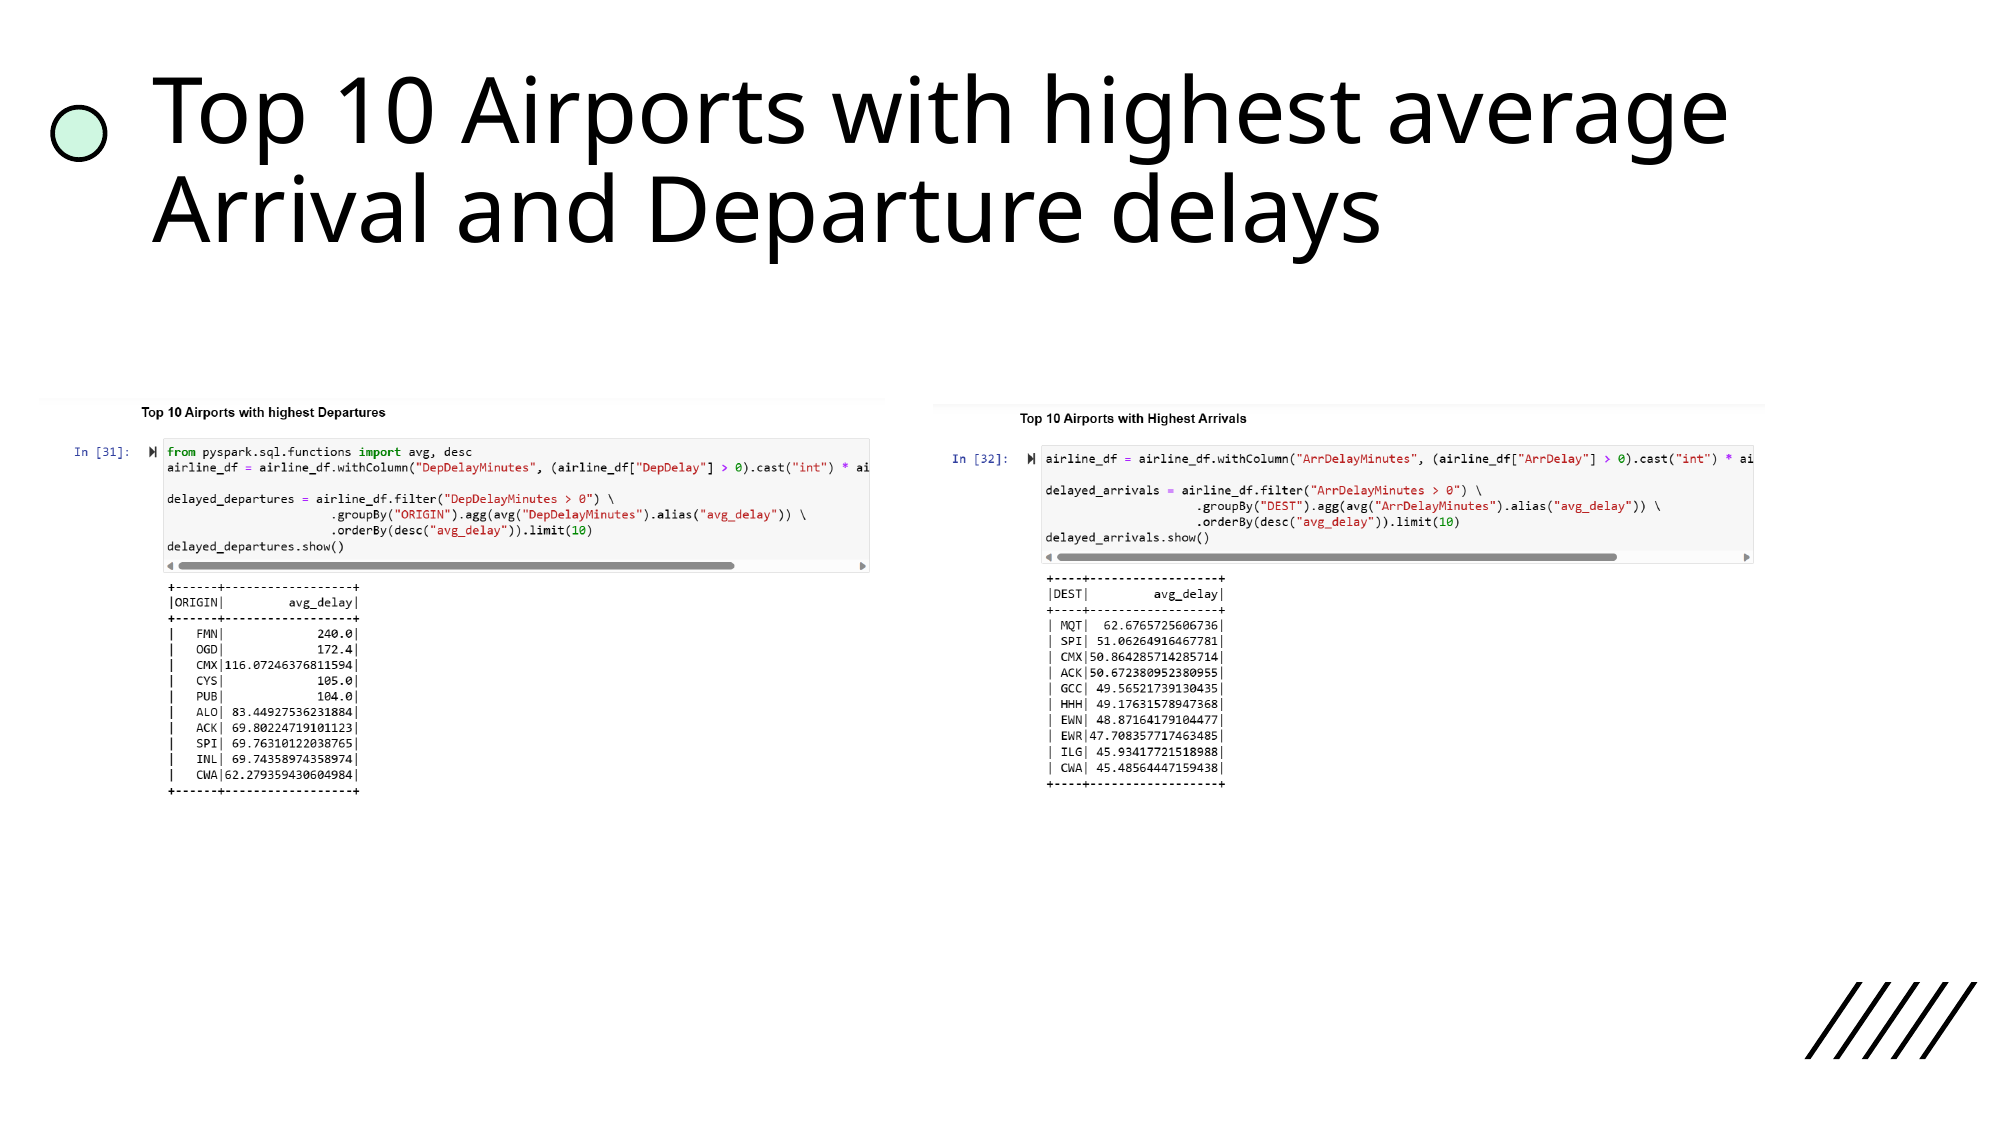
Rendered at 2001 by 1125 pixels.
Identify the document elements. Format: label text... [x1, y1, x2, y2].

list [39, 398, 885, 820]
picture [933, 404, 1766, 811]
title Top 10 Airports with highest average Arrival and Departure delays [137, 54, 1863, 272]
